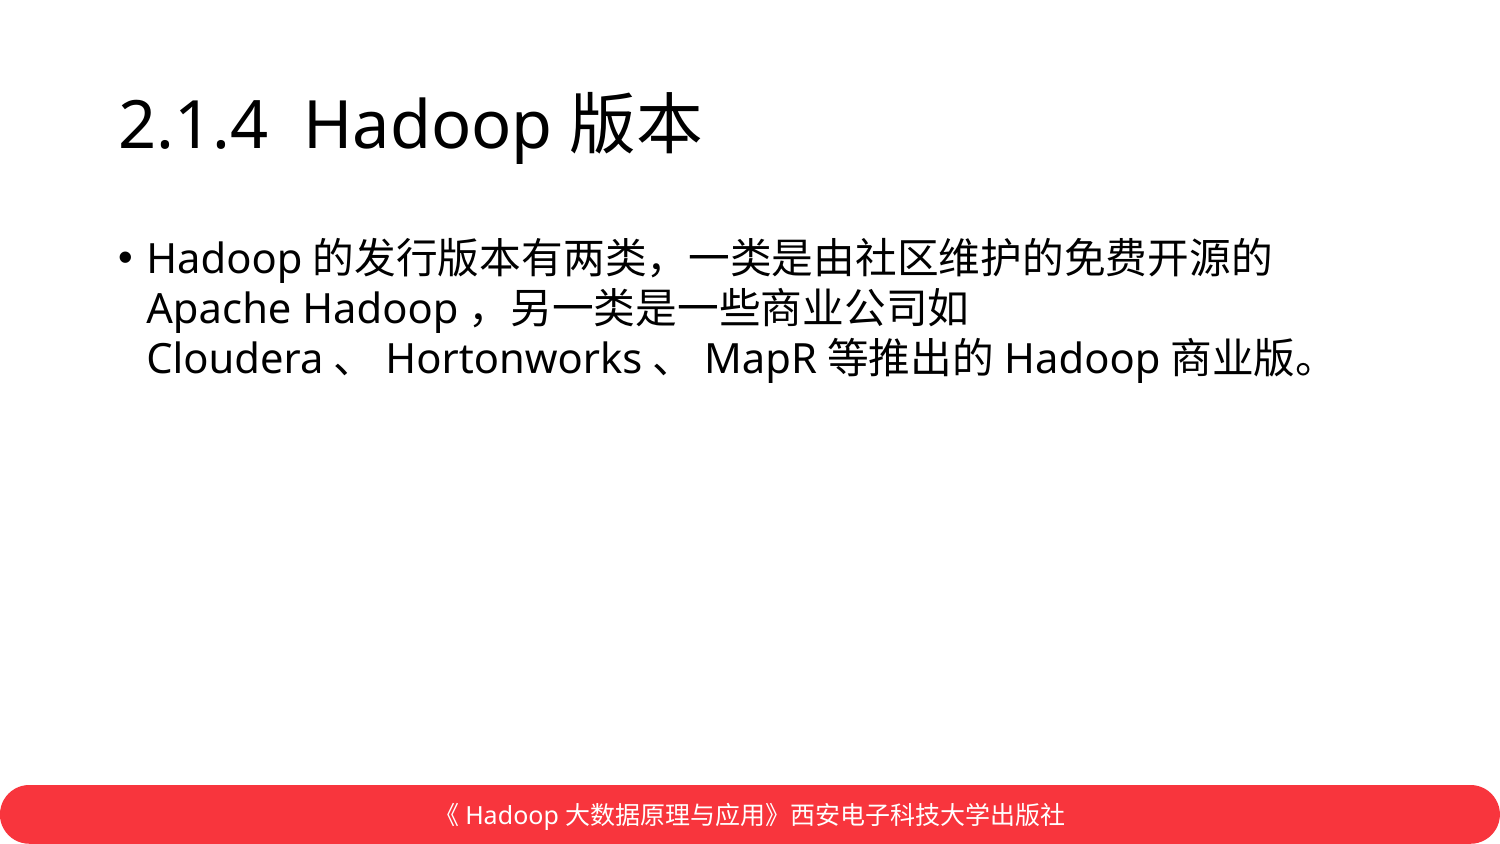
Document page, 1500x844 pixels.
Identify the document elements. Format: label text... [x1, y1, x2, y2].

title 2.1.4 Hadoop版本 [103, 44, 1397, 208]
list Hadoop的发行版本有两类，一类是由社区维护的免费开源的Apache Hadoop，另一类是一些商业公司如Cloudera、Hortonworks、MapR等推出的Hadoop商业版。 [103, 224, 1397, 760]
